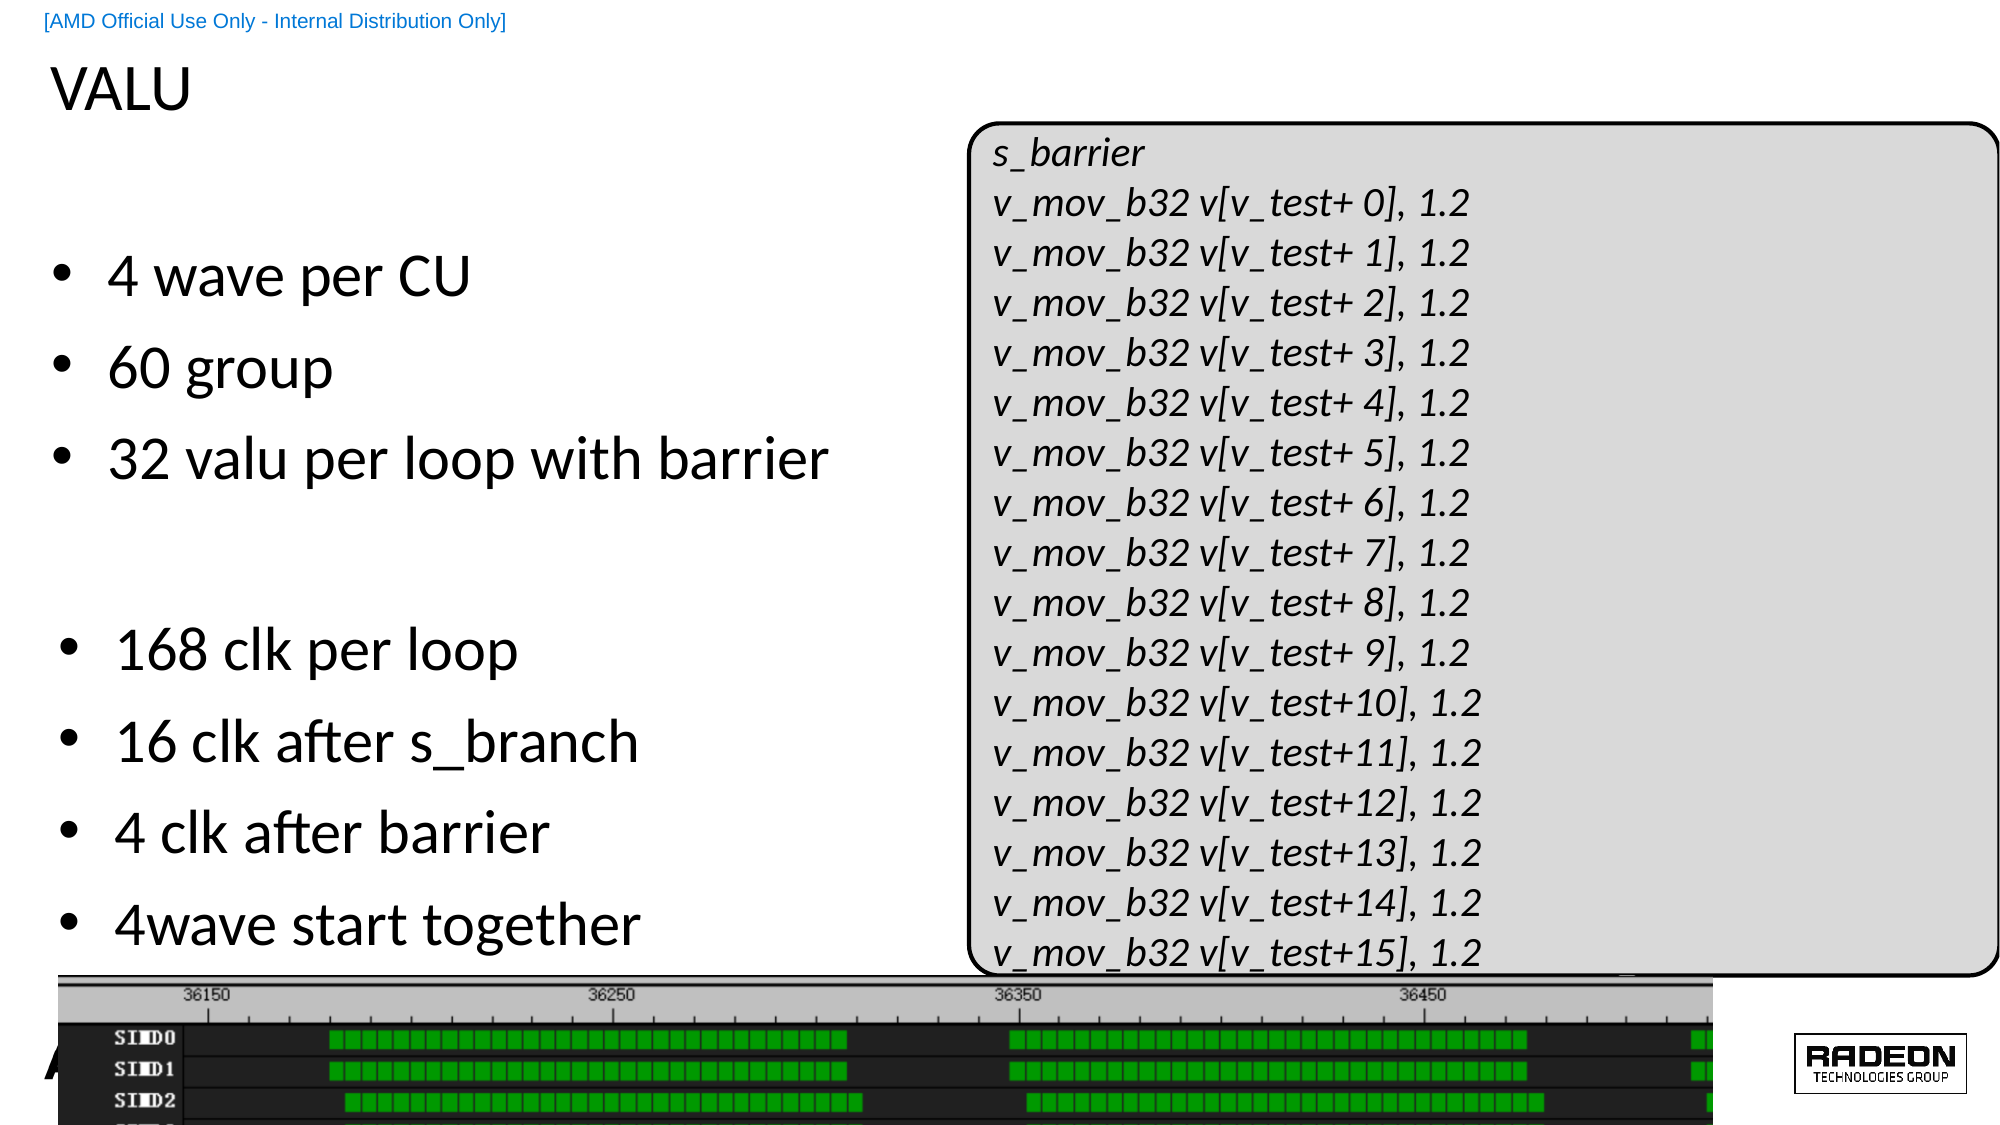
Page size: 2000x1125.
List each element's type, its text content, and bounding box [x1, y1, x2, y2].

text_box s_barrier v_mov_b32 v[v_test+ 0], 1.2 v_mov_b32 v[v_test+ 1], 1.2 v_mov_b32 v[v_test+ 2], 1.2 v_mov_b32 v[v_test+ 3], 1.2 v_mov_b32 v[v_test+ 4], 1.2 v_mov_b32 v[v_test+ 5], 1.2 v_mov_b32 v[v_test+ 6], 1.2 v_mov_b32 v[v_test+ 7], 1.2 v_mov_b32 v[v_test+ 8], 1.2 v_mov_b32 v[v_test+ 9], 1.2 v_mov_b32 v[v_test+10], 1.2 v_mov_b32 v[v_test+11], 1.2 v_mov_b32 v[v_test+12], 1.2 v_mov_b32 v[v_test+13], 1.2 v_mov_b32 v[v_test+14], 1.2 v_mov_b32 v[v_test+15], 1.2 [966, 121, 2000, 978]
text_box 168 clk per loop 16 clk after s_branch 4 clk after barrier 4wave start together [58, 600, 969, 974]
picture [1794, 1033, 1967, 1094]
picture [58, 974, 1713, 1125]
list 4 wave per CU 60 group 32 valu per loop with barrier [51, 226, 963, 545]
title valu [50, 45, 1956, 124]
